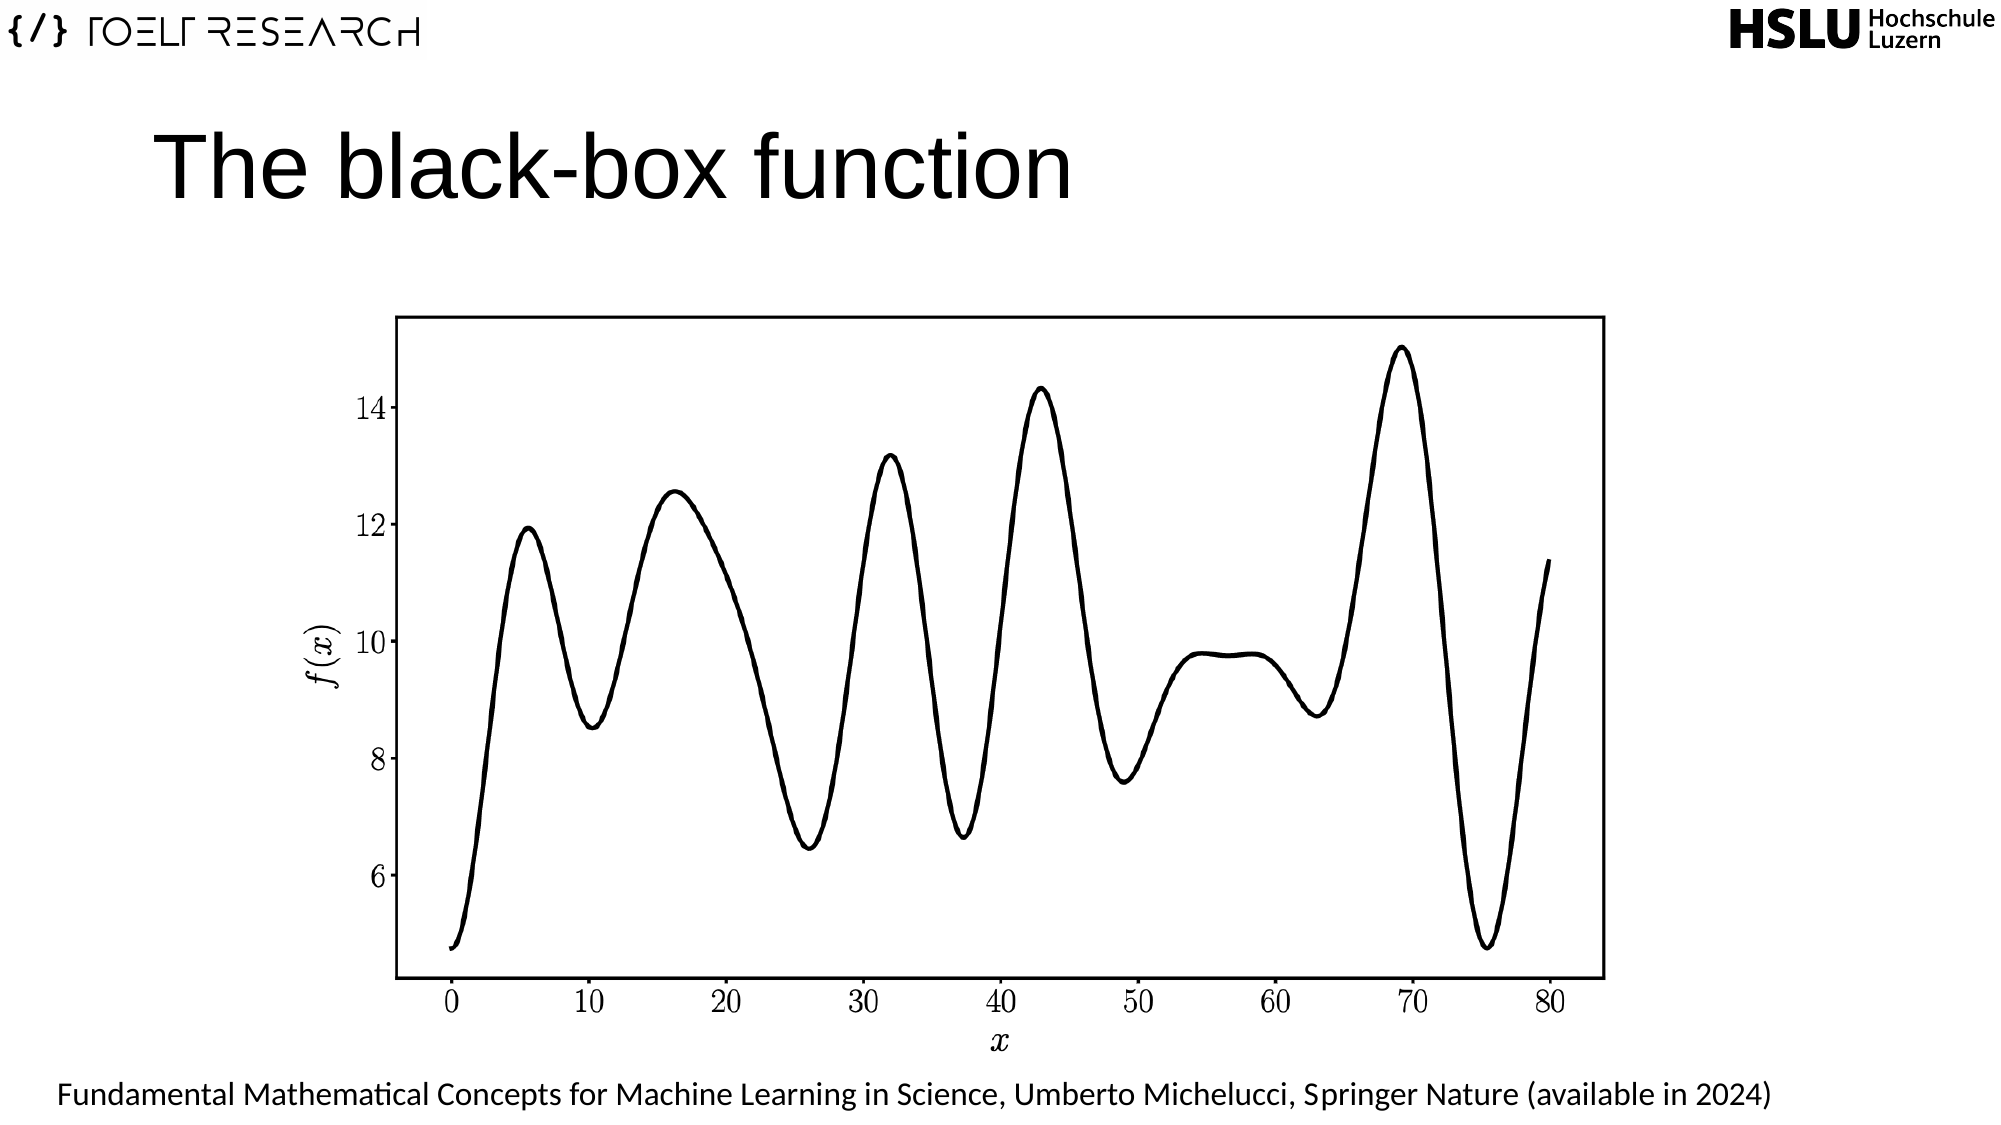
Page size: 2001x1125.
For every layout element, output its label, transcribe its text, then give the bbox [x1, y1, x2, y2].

text_box Fundamental Mathematical Concepts for Machine Learning in Science, Umberto Michelucci, Springer Nature (available in 2024) [42, 1065, 1958, 1120]
picture [1730, 8, 1995, 49]
picture [0, 0, 427, 60]
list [266, 259, 1668, 1066]
